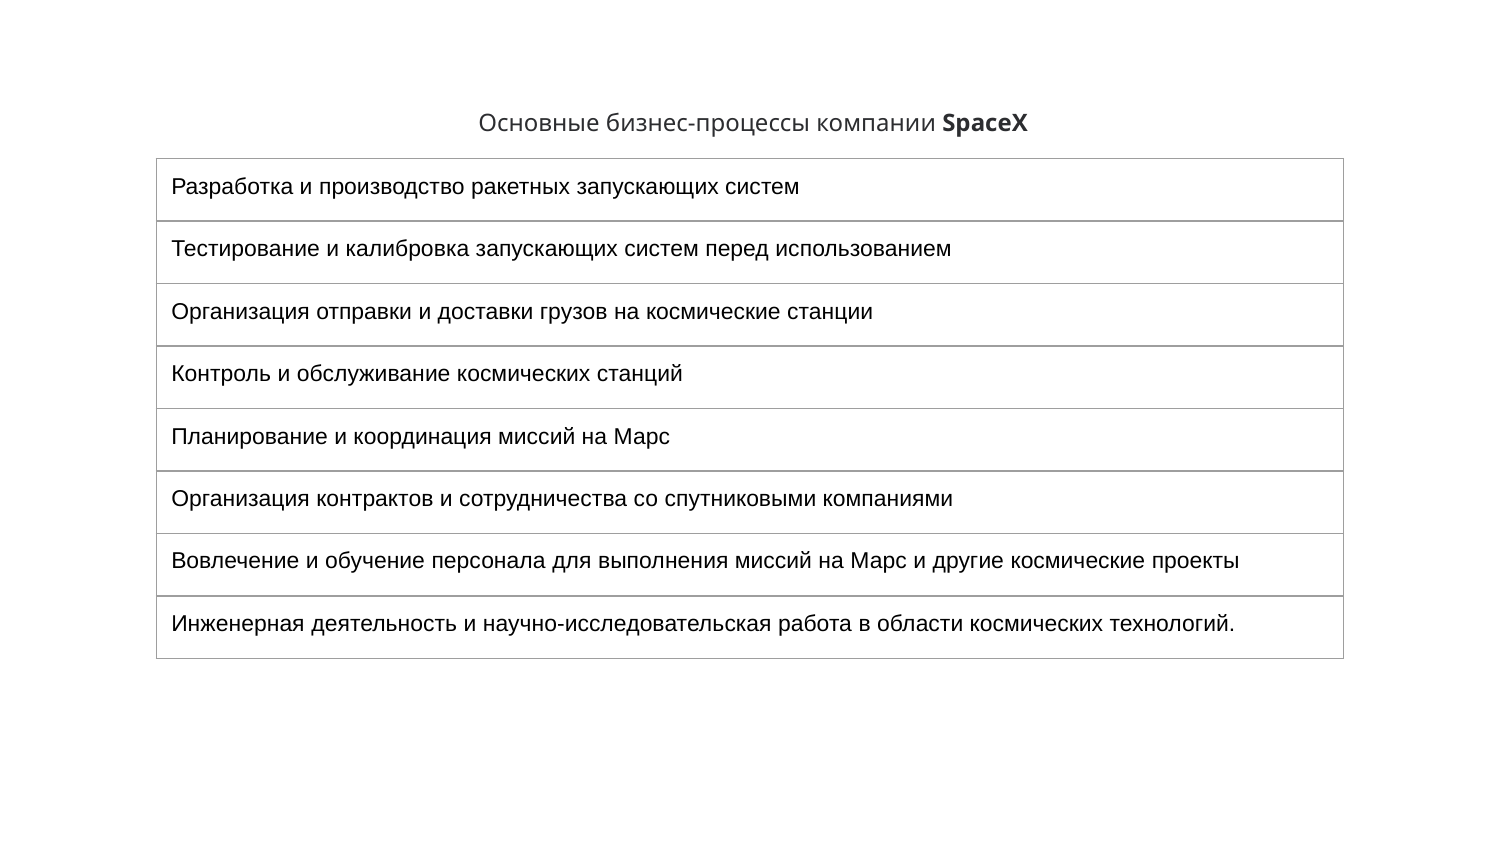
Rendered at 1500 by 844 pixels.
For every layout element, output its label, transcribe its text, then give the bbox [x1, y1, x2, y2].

table_cell Контроль и обслуживание космических станций [157, 347, 1343, 408]
table_cell Тестирование и калибровка запускающих систем перед использованием [157, 222, 1343, 283]
table_cell Организация отправки и доставки грузов на космические станции [157, 284, 1343, 345]
table_cell Инженерная деятельность и научно-исследовательская работа в области космических технологий. [157, 597, 1343, 658]
table_cell Вовлечение и обучение персонала для выполнения миссий на Марс и другие космические проекты [157, 534, 1343, 595]
table_header Разработка и производство ракетных запускающих систем [157, 167, 1343, 220]
table_cell Организация контрактов и сотрудничества со спутниковыми компаниями [157, 472, 1343, 533]
table_cell Планирование и координация миссий на Марс [157, 409, 1343, 470]
title Основные бизнес-процессы компании SpaceX [51, 72, 1449, 167]
